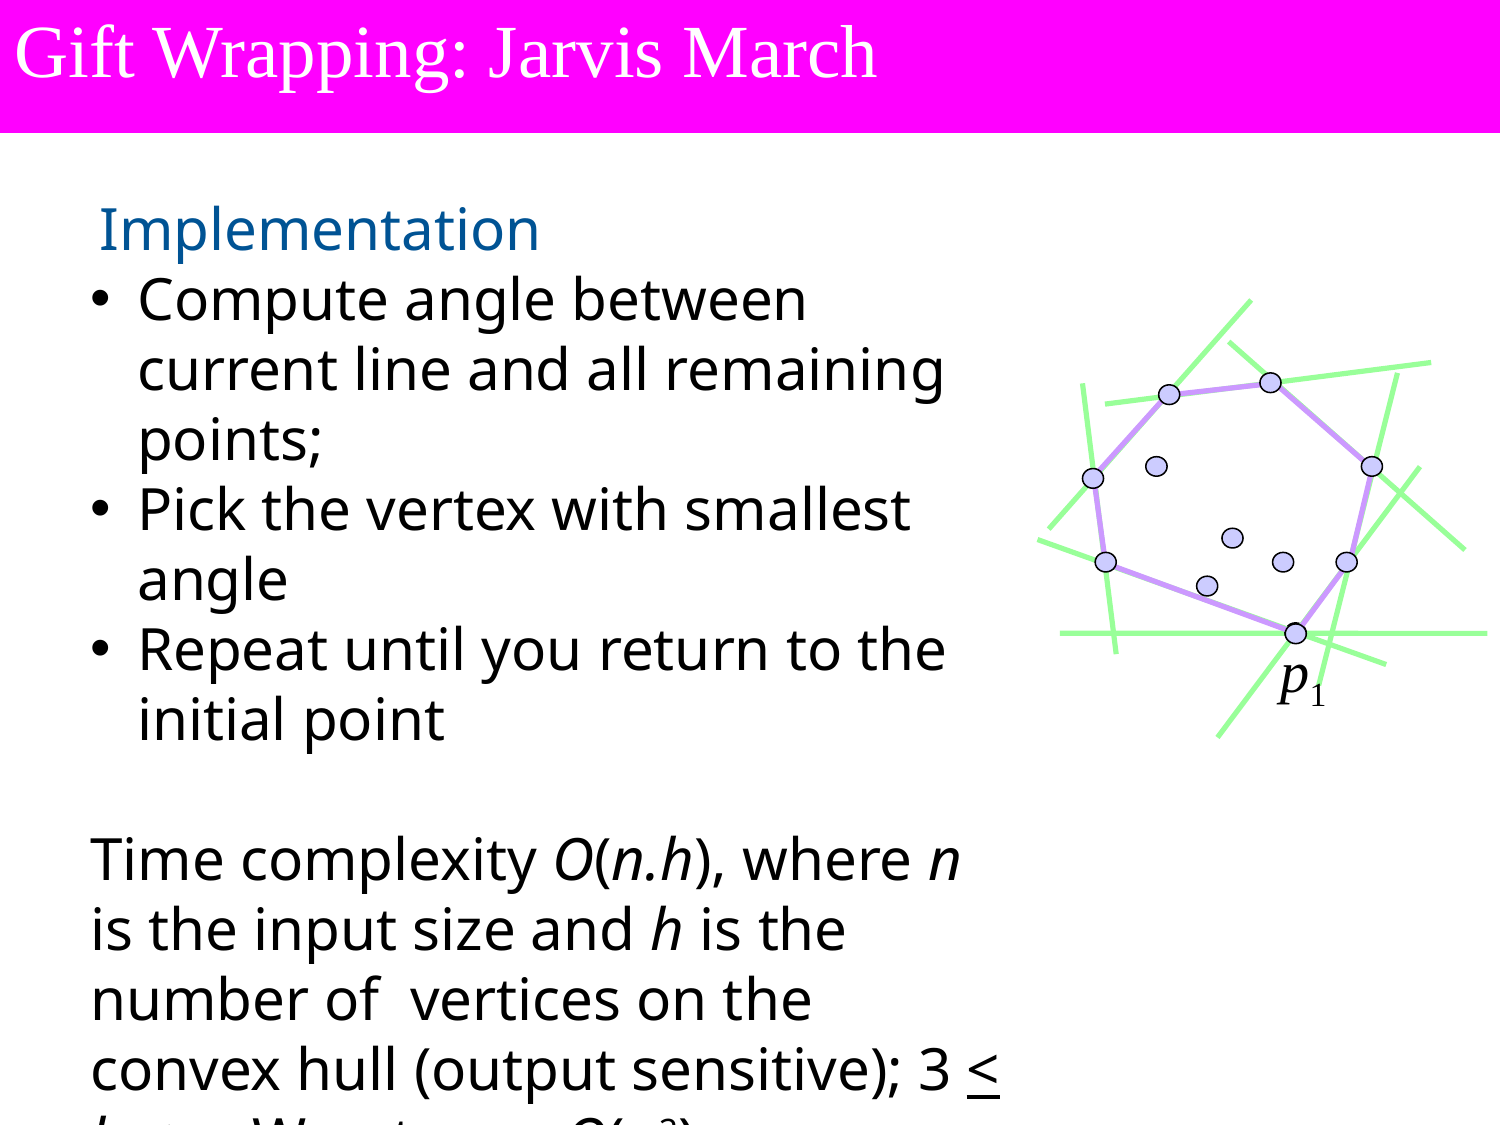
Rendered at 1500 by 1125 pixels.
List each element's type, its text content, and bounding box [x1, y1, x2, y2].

text_box Implementation Compute angle between current line and all remaining points; Pick the vertex with smallest angle Repeat until you return to the initial point Time complexity O(n.h), where n is the input size and h is the number of vertices on the convex hull (output sensitive); 3 < h < n; Worst case O(n2). Space: O(n) [75, 185, 1025, 1125]
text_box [1037, 299, 1488, 738]
text_box Gift Wrapping: Jarvis March [0, 0, 1500, 133]
